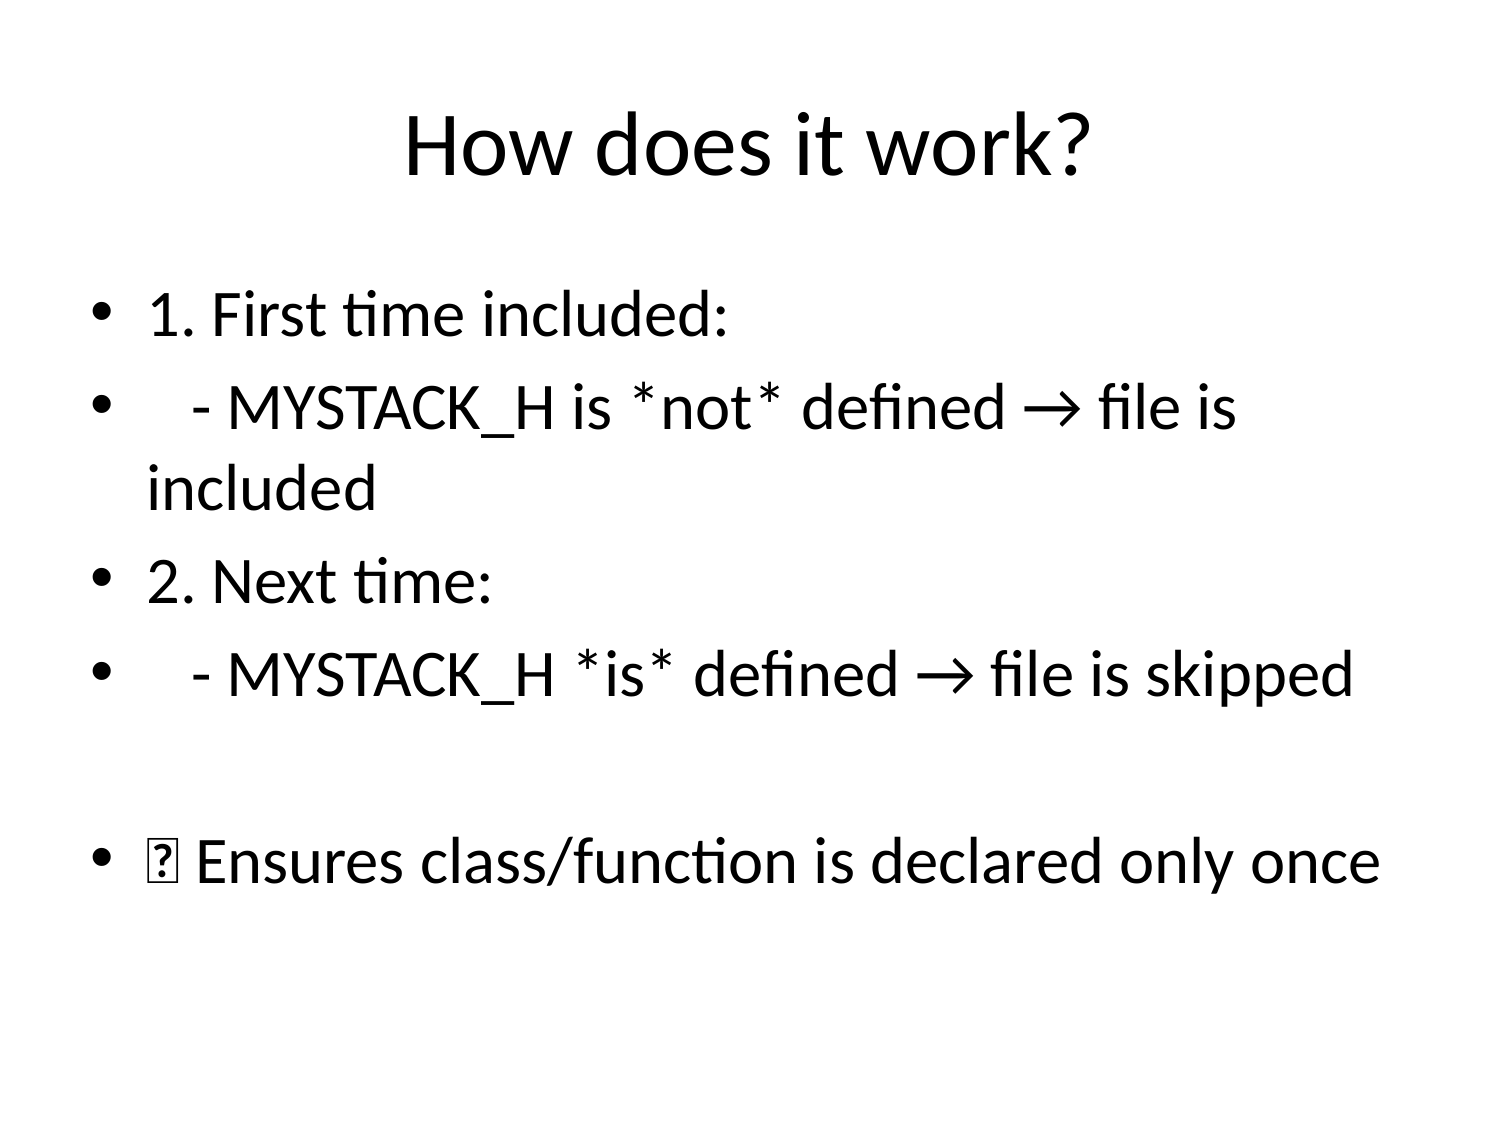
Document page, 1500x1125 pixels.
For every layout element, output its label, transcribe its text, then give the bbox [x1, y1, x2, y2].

title How does it work? [75, 45, 1425, 233]
list 1. First time included: - MYSTACK_H is *not* defined → file is included 2. Next time: - MYSTACK_H *is* defined → file is skipped 🧠 Ensures class/function is declared only once [75, 262, 1425, 1005]
